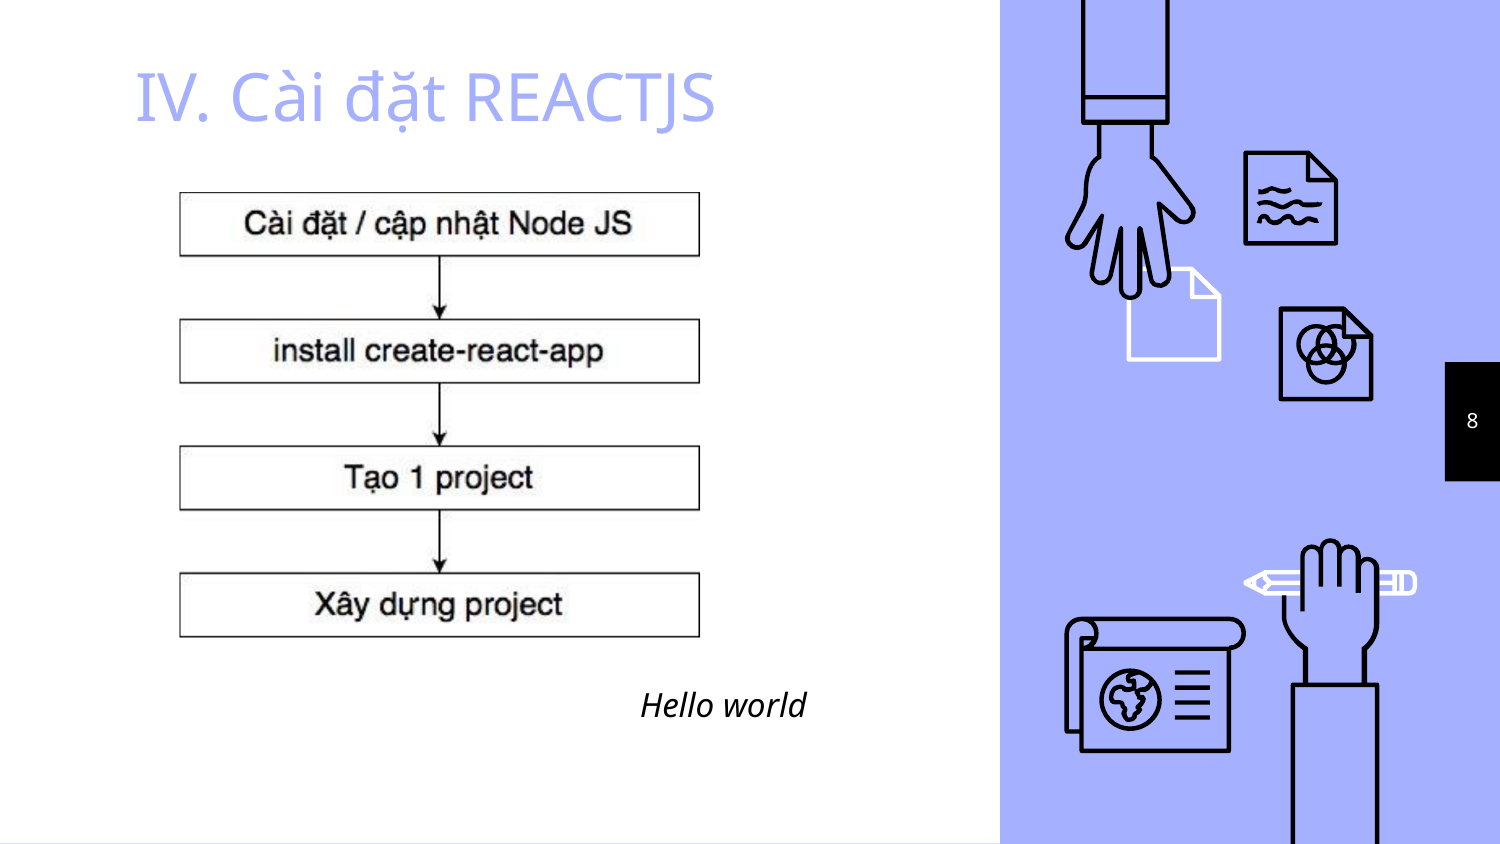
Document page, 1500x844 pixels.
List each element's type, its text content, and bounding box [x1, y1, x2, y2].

picture [36, 177, 817, 669]
text_box IV. Cài đặt REACTJS [0, 0, 867, 191]
text_box Hello world [55, 597, 1392, 739]
slide_number 8 [1444, 362, 1500, 482]
